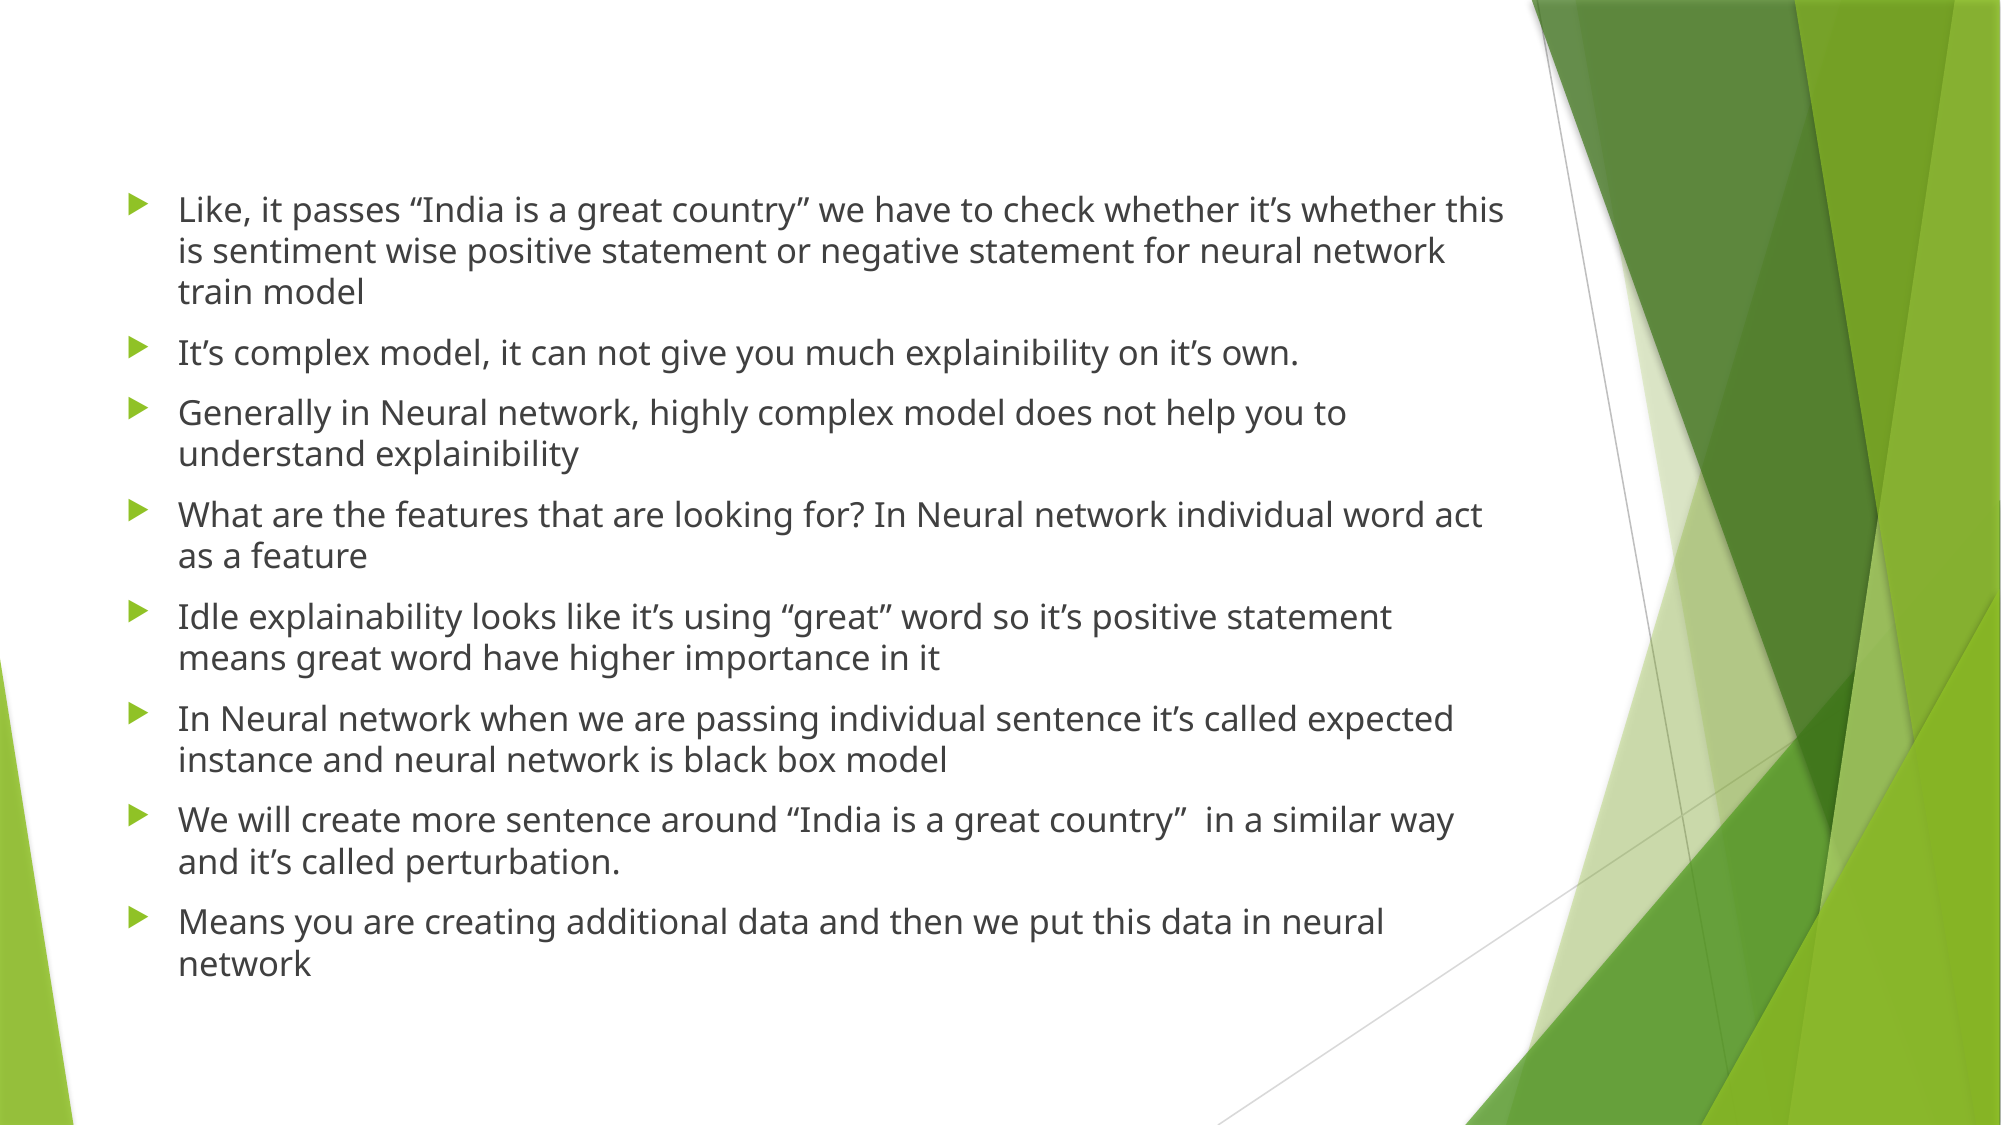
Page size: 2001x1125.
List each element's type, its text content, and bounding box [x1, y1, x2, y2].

list Like, it passes “India is a great country” we have to check whether it’s whether this is sentiment wise positive statement or negative statement for neural network train model It’s complex model, it can not give you much explainibility on it’s own. Generally in Neural network, highly complex model does not help you to understand explainibility What are the features that are looking for? In Neural network individual word act as a feature Idle explainability looks like it’s using “great” word so it’s positive statement means great word have higher importance in it In Neural network when we are passing individual sentence it’s called expected instance and neural network is black box model We will create more sentence around “India is a great country” in a similar way and it’s called perturbation. Means you are creating additional data and then we put this data in neural network [111, 179, 1522, 992]
